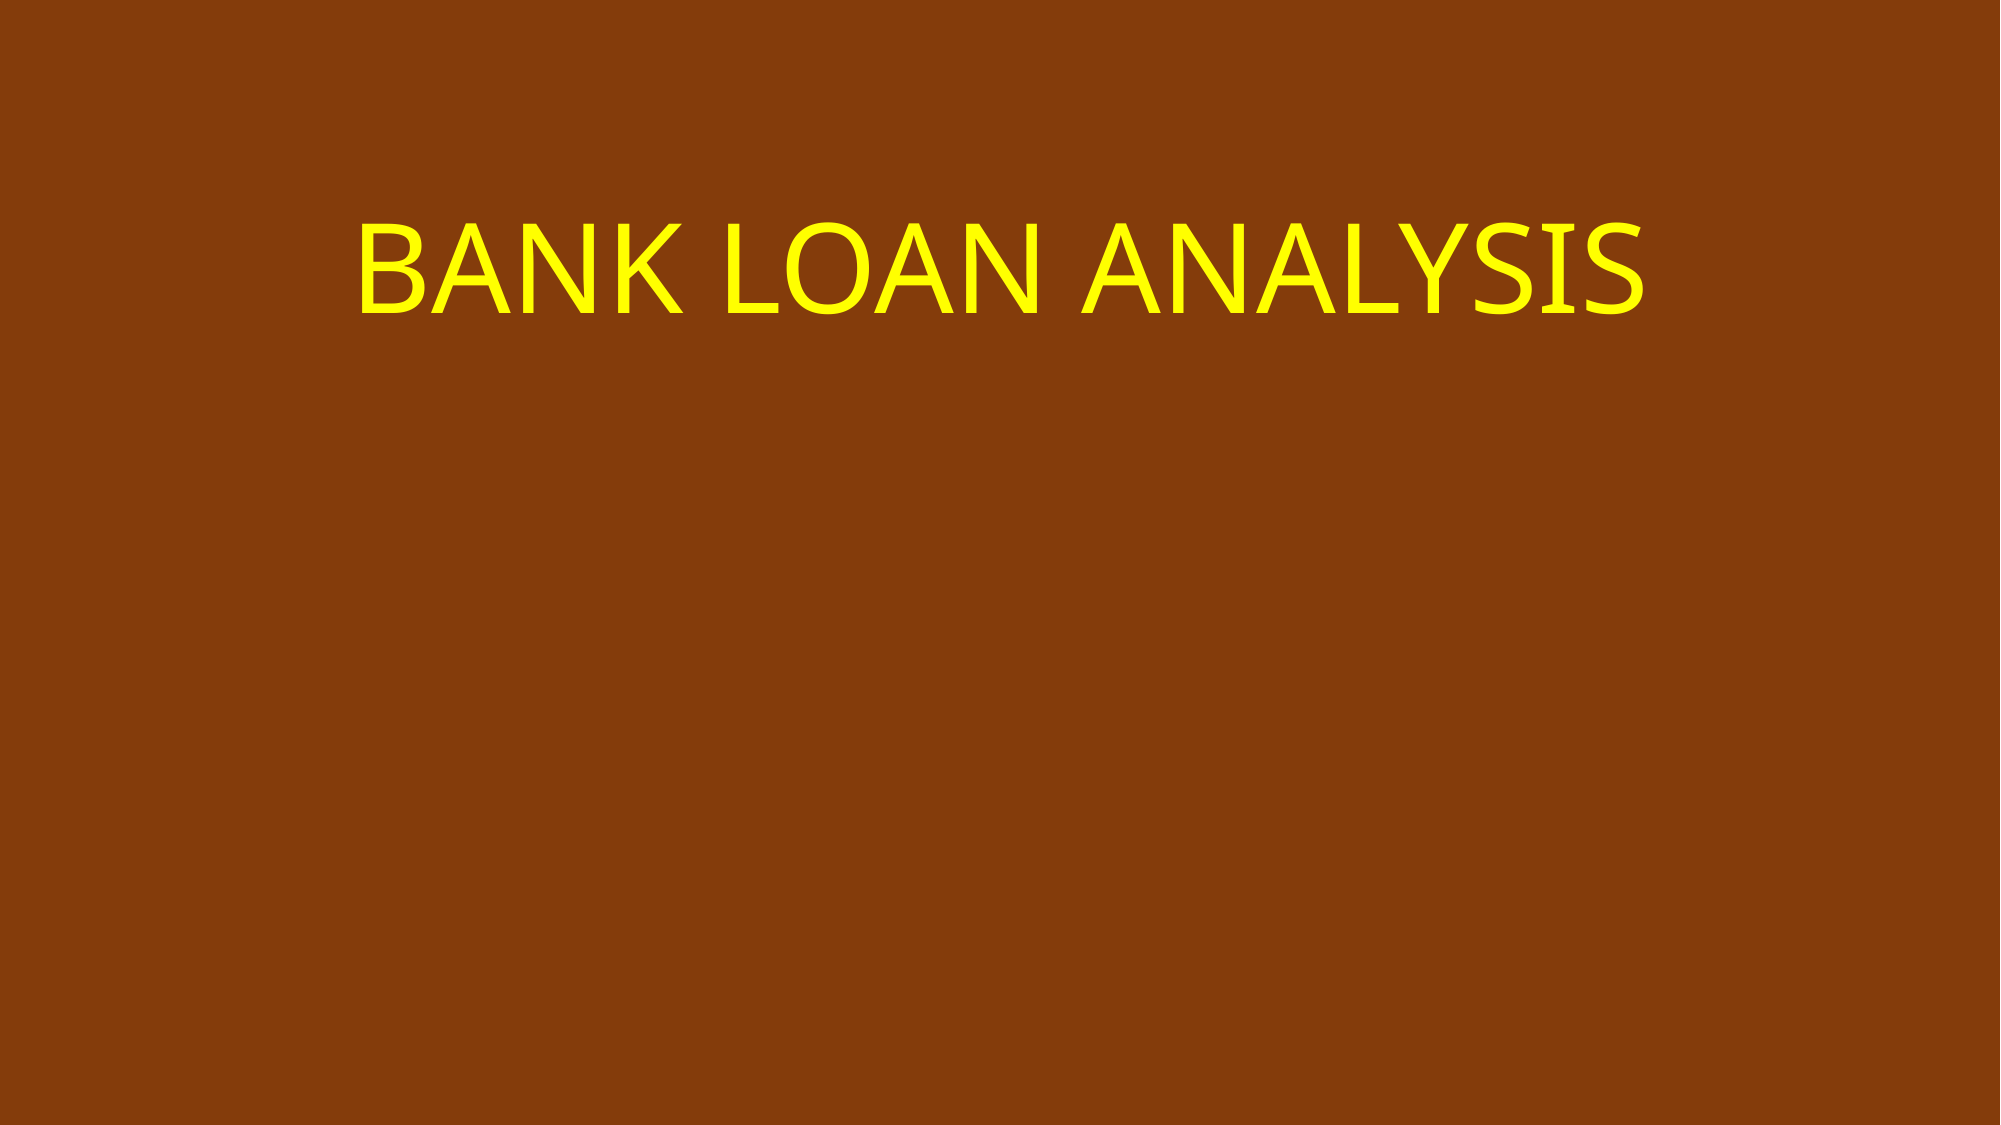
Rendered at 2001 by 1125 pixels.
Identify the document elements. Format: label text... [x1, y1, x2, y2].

text_box BANK LOAN ANALYSIS [78, 180, 1922, 346]
